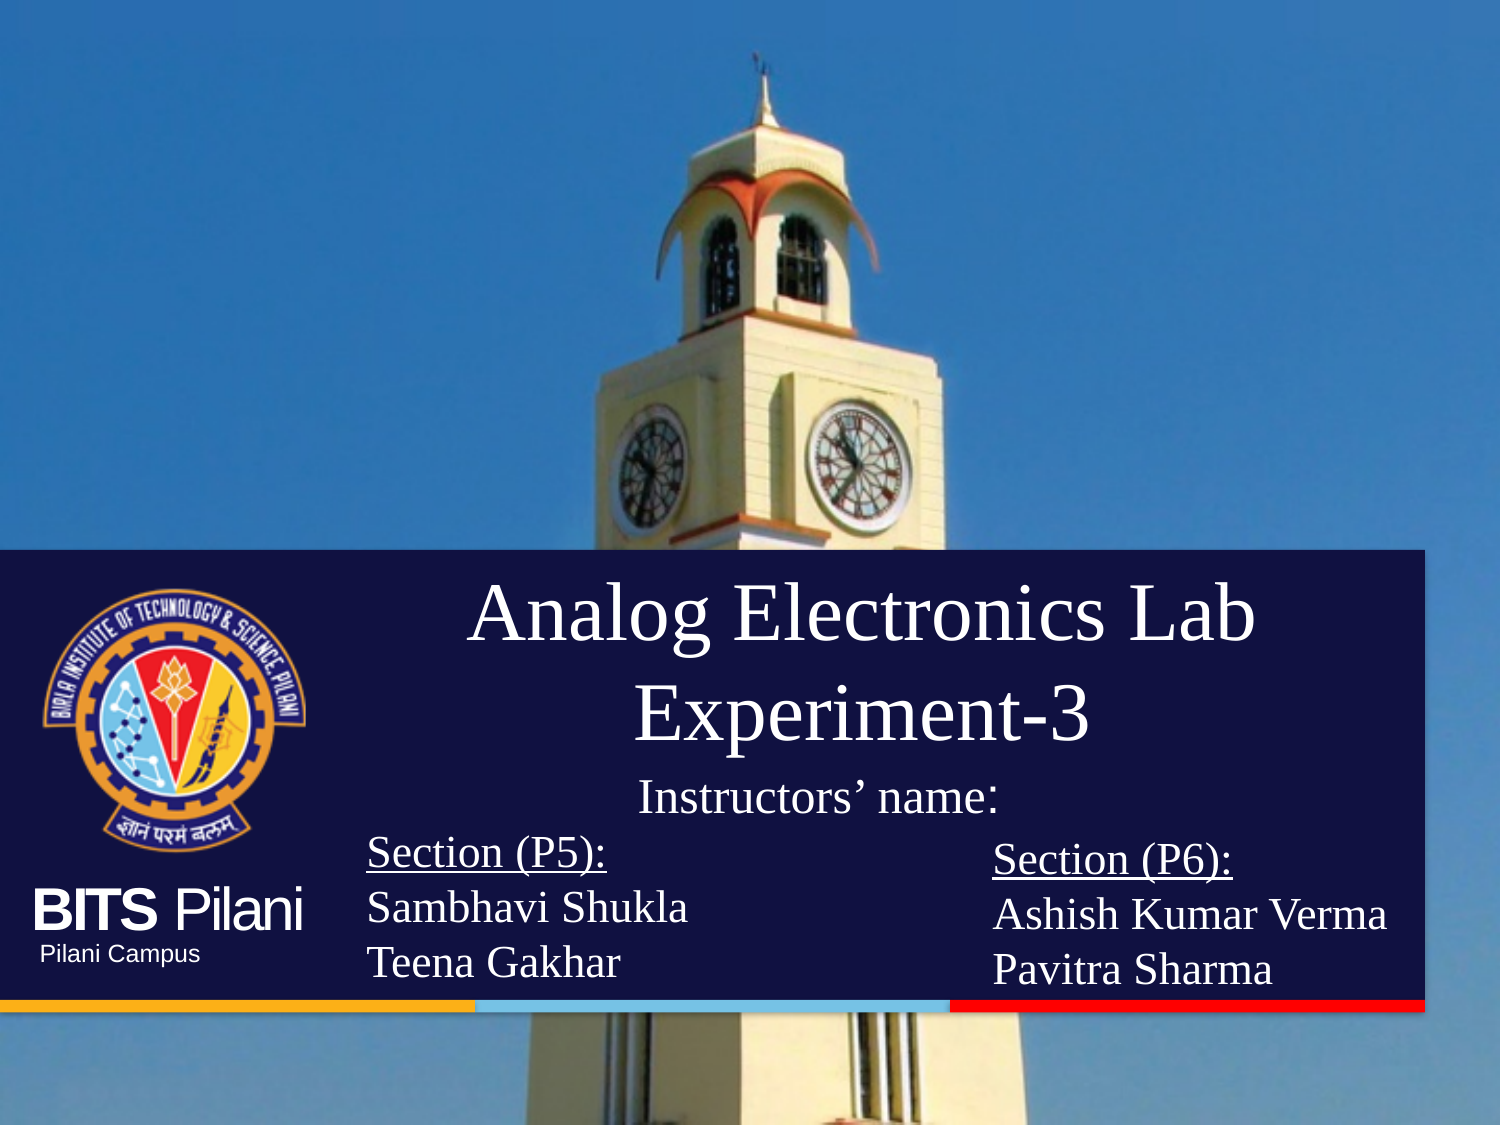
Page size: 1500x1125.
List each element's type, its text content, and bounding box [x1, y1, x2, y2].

picture [0, 0, 1500, 1125]
text_box Instructors’ name: [622, 756, 1102, 832]
text_box Section (P5): Sambhavi Shukla Teena Gakhar [351, 814, 704, 1040]
text_box Section (P6): Ashish Kumar Verma Pavitra Sharma [977, 821, 1403, 1002]
text_box Analog Electronics Lab Experiment-3 [299, 549, 1425, 765]
